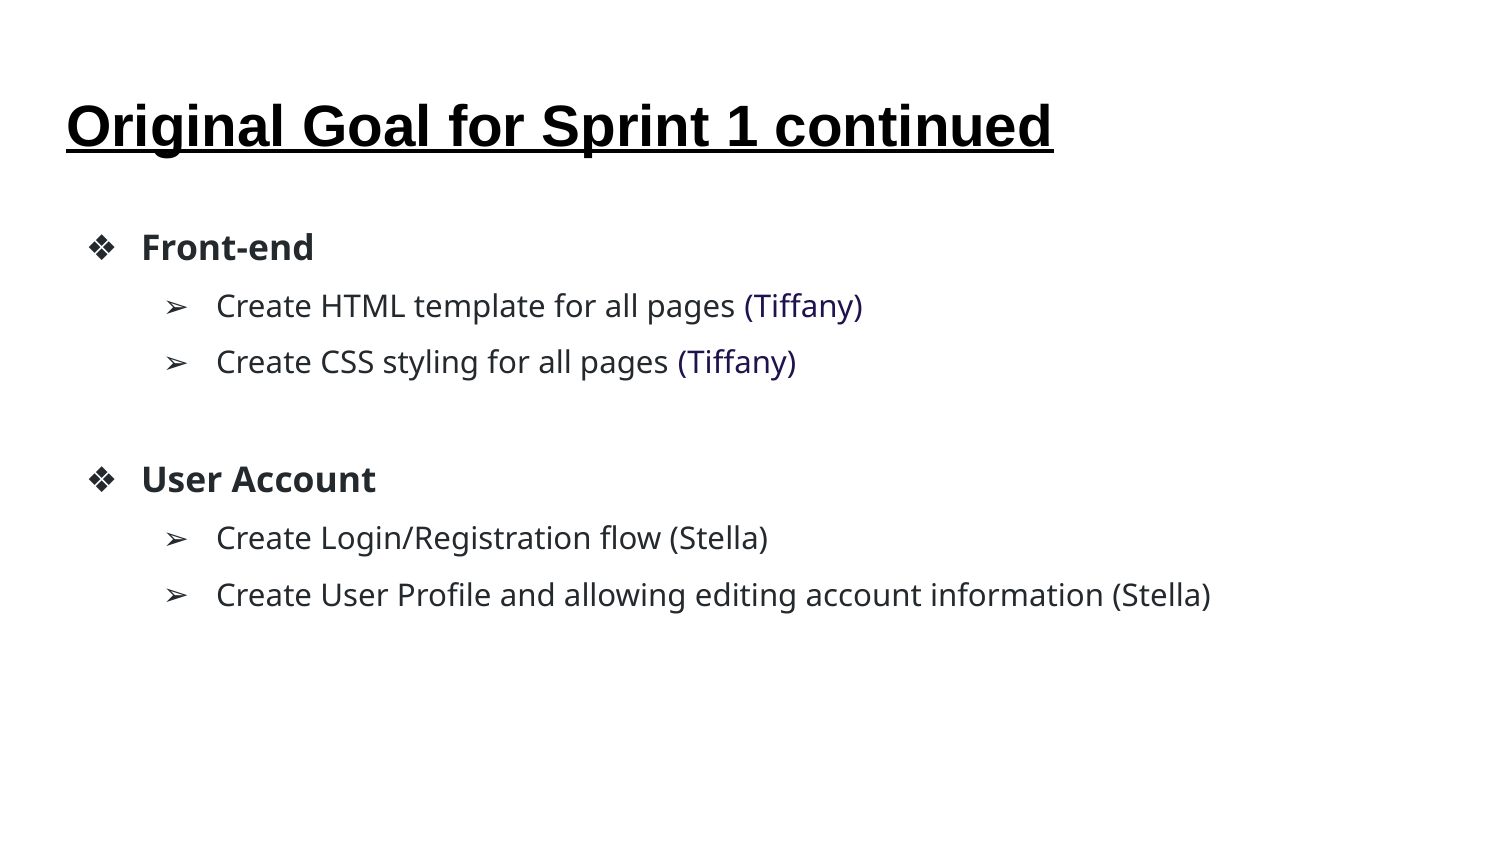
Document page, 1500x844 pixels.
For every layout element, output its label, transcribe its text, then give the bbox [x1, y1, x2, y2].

title Original Goal for Sprint 1 continued [51, 72, 1449, 167]
list Front-end Create HTML template for all pages (Tiffany) Create CSS styling for all pages (Tiffany) User Account Create Login/Registration flow (Stella) Create User Profile and allowing editing account information (Stella) [51, 189, 1449, 777]
